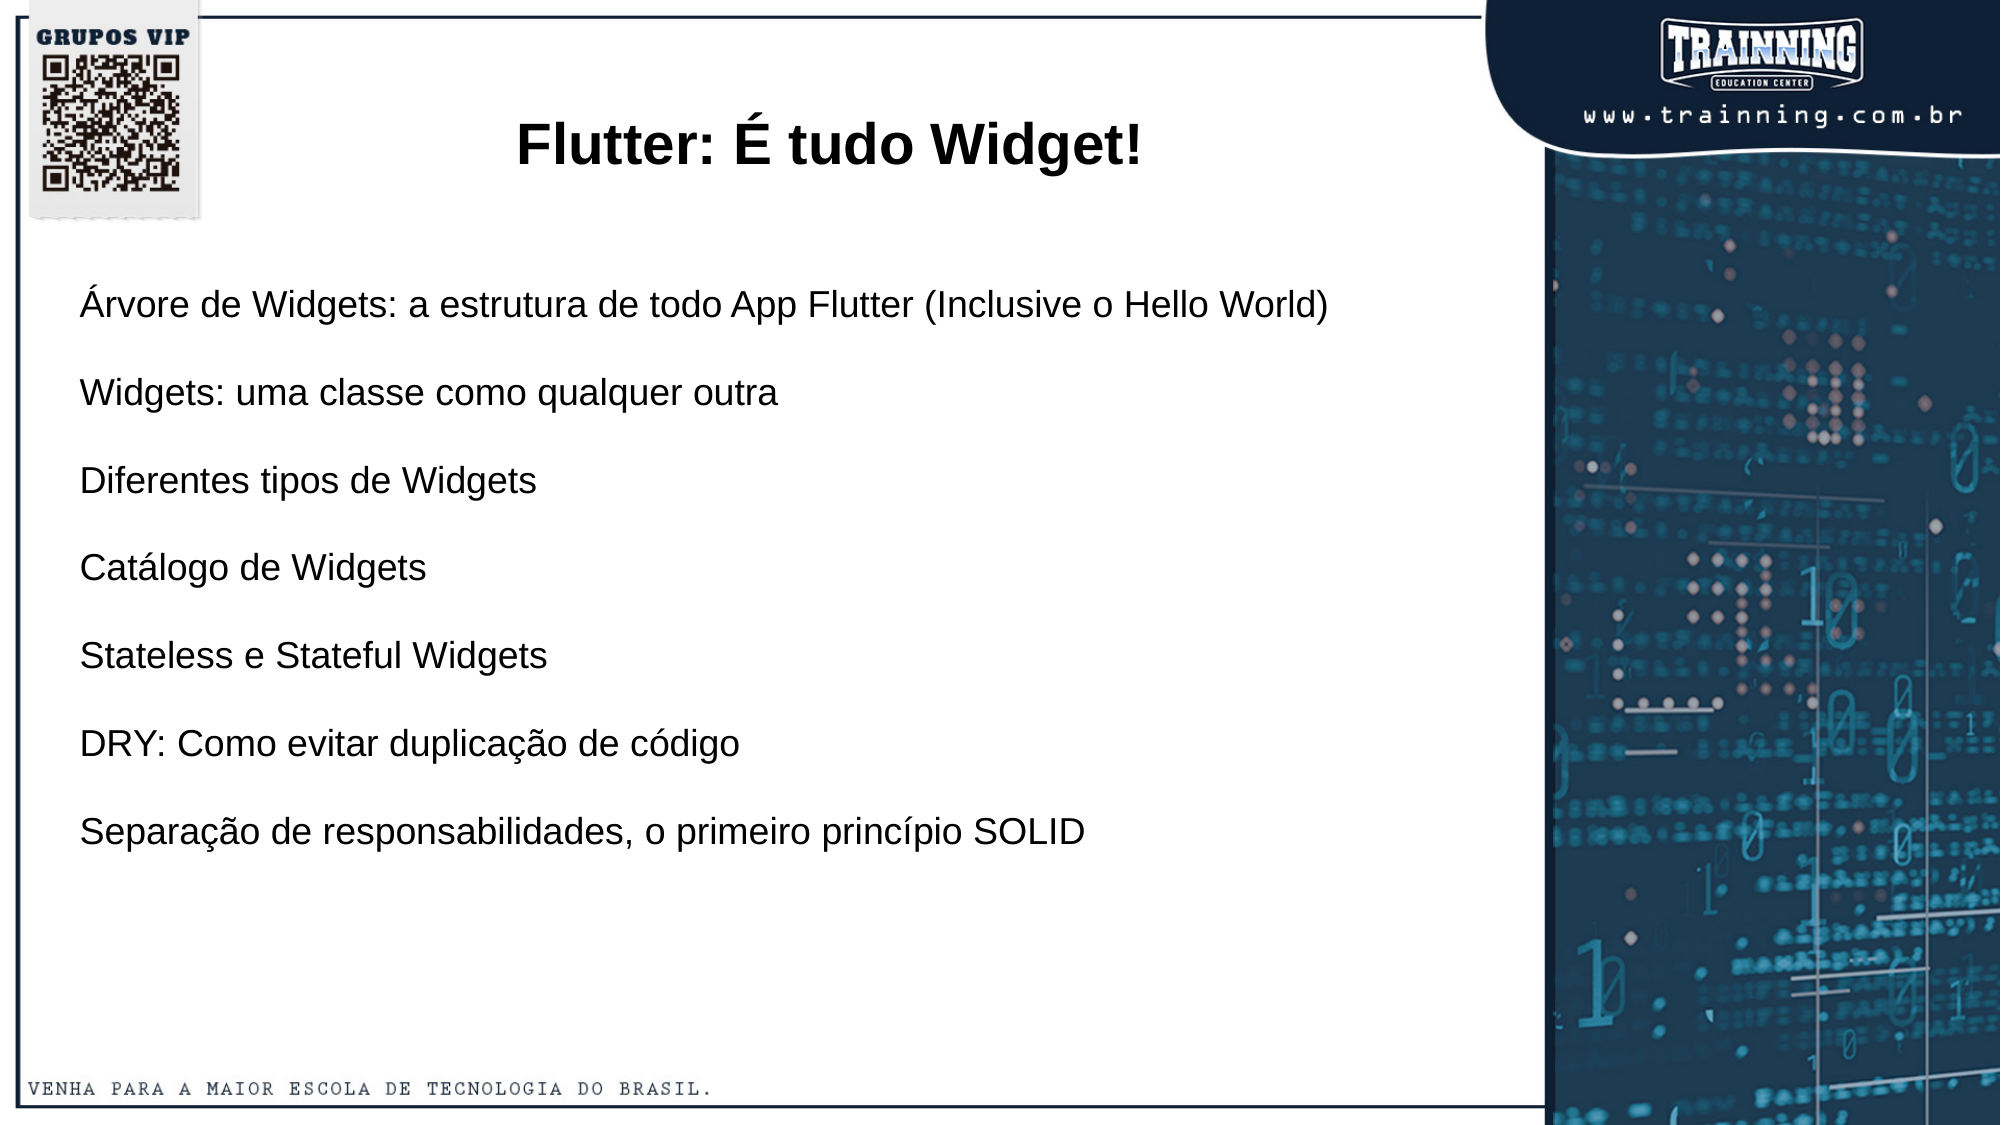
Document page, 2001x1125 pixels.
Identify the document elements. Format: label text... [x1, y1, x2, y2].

picture [0, 0, 2000, 1125]
text_box Widgets: uma classe como qualquer outra [64, 360, 1499, 421]
text_box Stateless e Stateful Widgets [64, 623, 1499, 684]
text_box Separação de responsabilidades, o primeiro princípio SOLID [64, 799, 1499, 860]
text_box Árvore de Widgets: a estrutura de todo App Flutter (Inclusive o Hello World) [64, 272, 1499, 333]
text_box Catálogo de Widgets [64, 536, 1499, 596]
text_box Flutter: É tudo Widget! [211, 99, 1450, 184]
text_box Diferentes tipos de Widgets [64, 448, 1499, 508]
text_box DRY: Como evitar duplicação de código [64, 711, 1499, 772]
